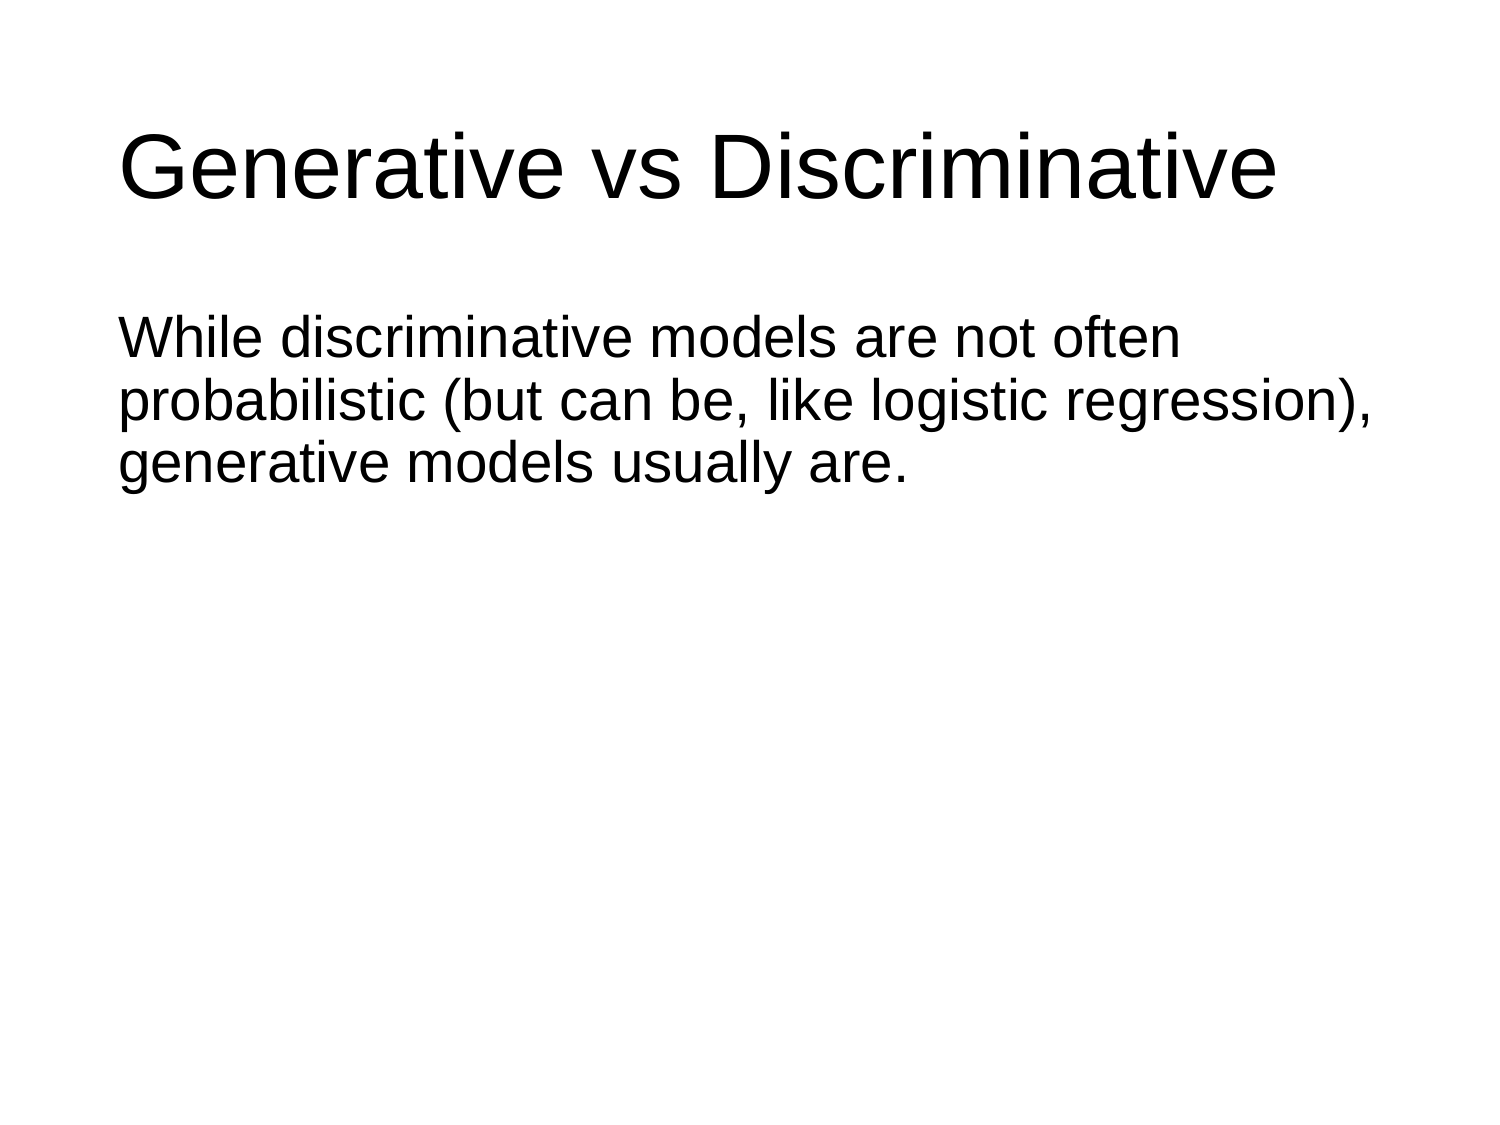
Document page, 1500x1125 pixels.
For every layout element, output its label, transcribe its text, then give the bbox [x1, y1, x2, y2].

title Generative vs Discriminative [103, 59, 1397, 278]
list While discriminative models are not often probabilistic (but can be, like logistic regression), generative models usually are. [103, 299, 1428, 1125]
